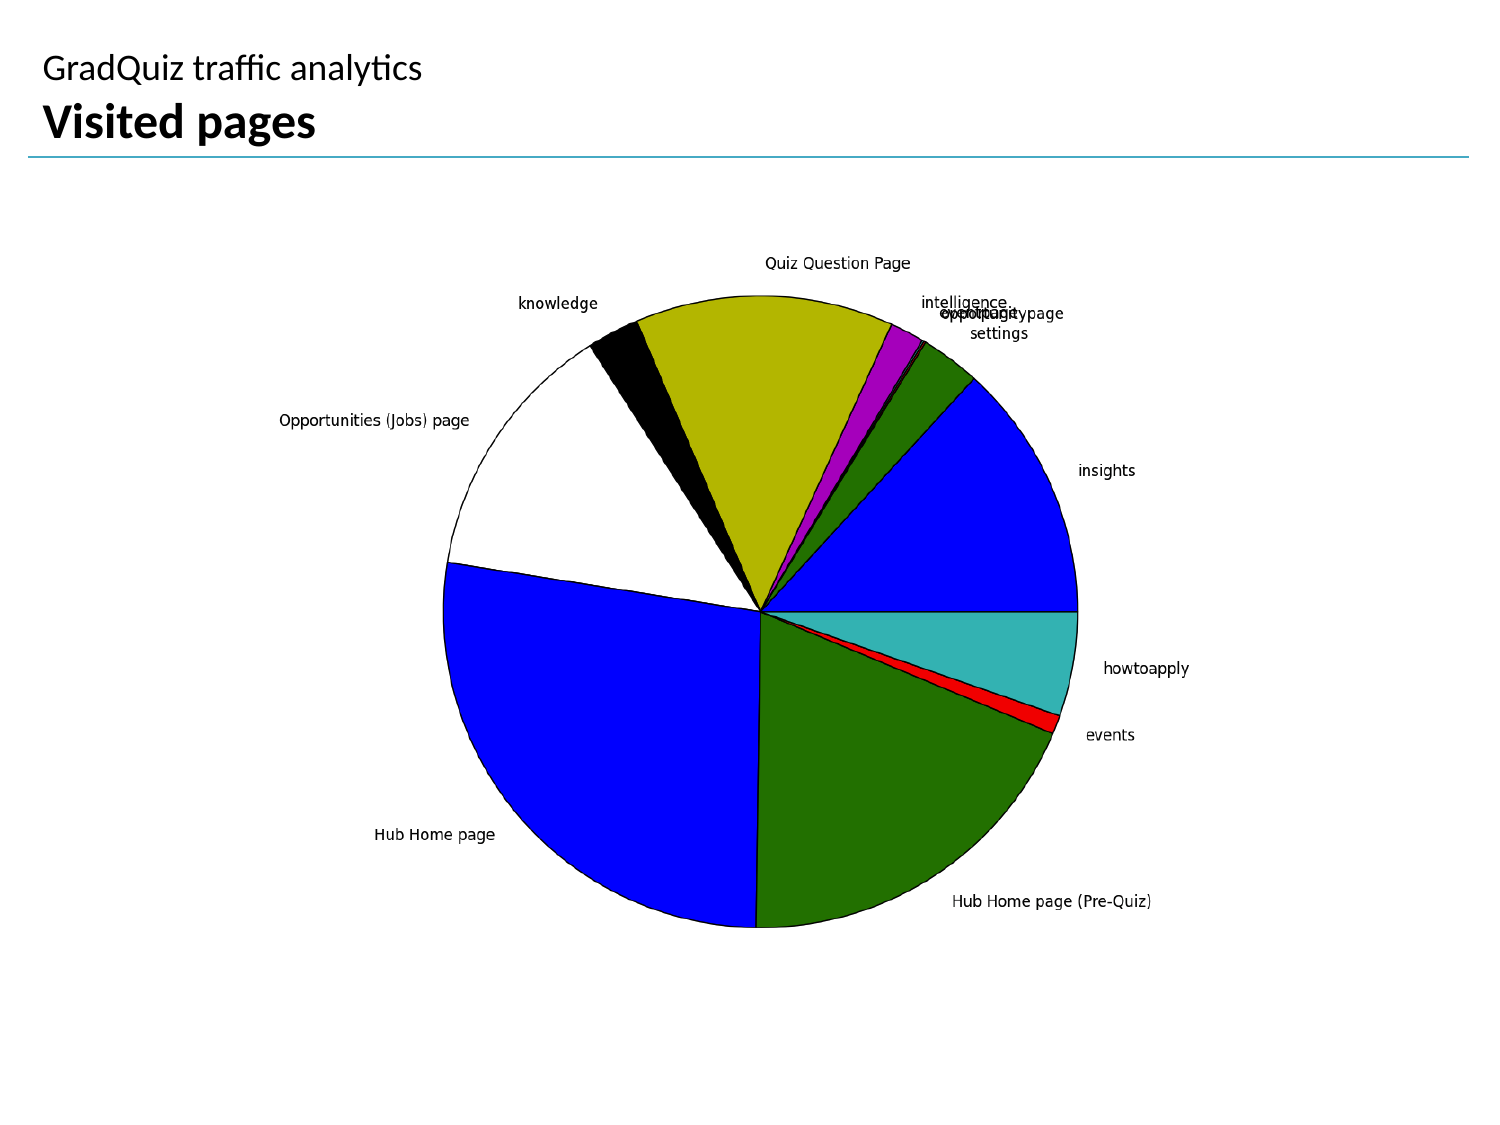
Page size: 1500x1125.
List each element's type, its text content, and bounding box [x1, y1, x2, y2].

picture [115, 216, 1370, 1007]
text_box GradQuiz traffic analytics Visited pages [27, 36, 1470, 156]
